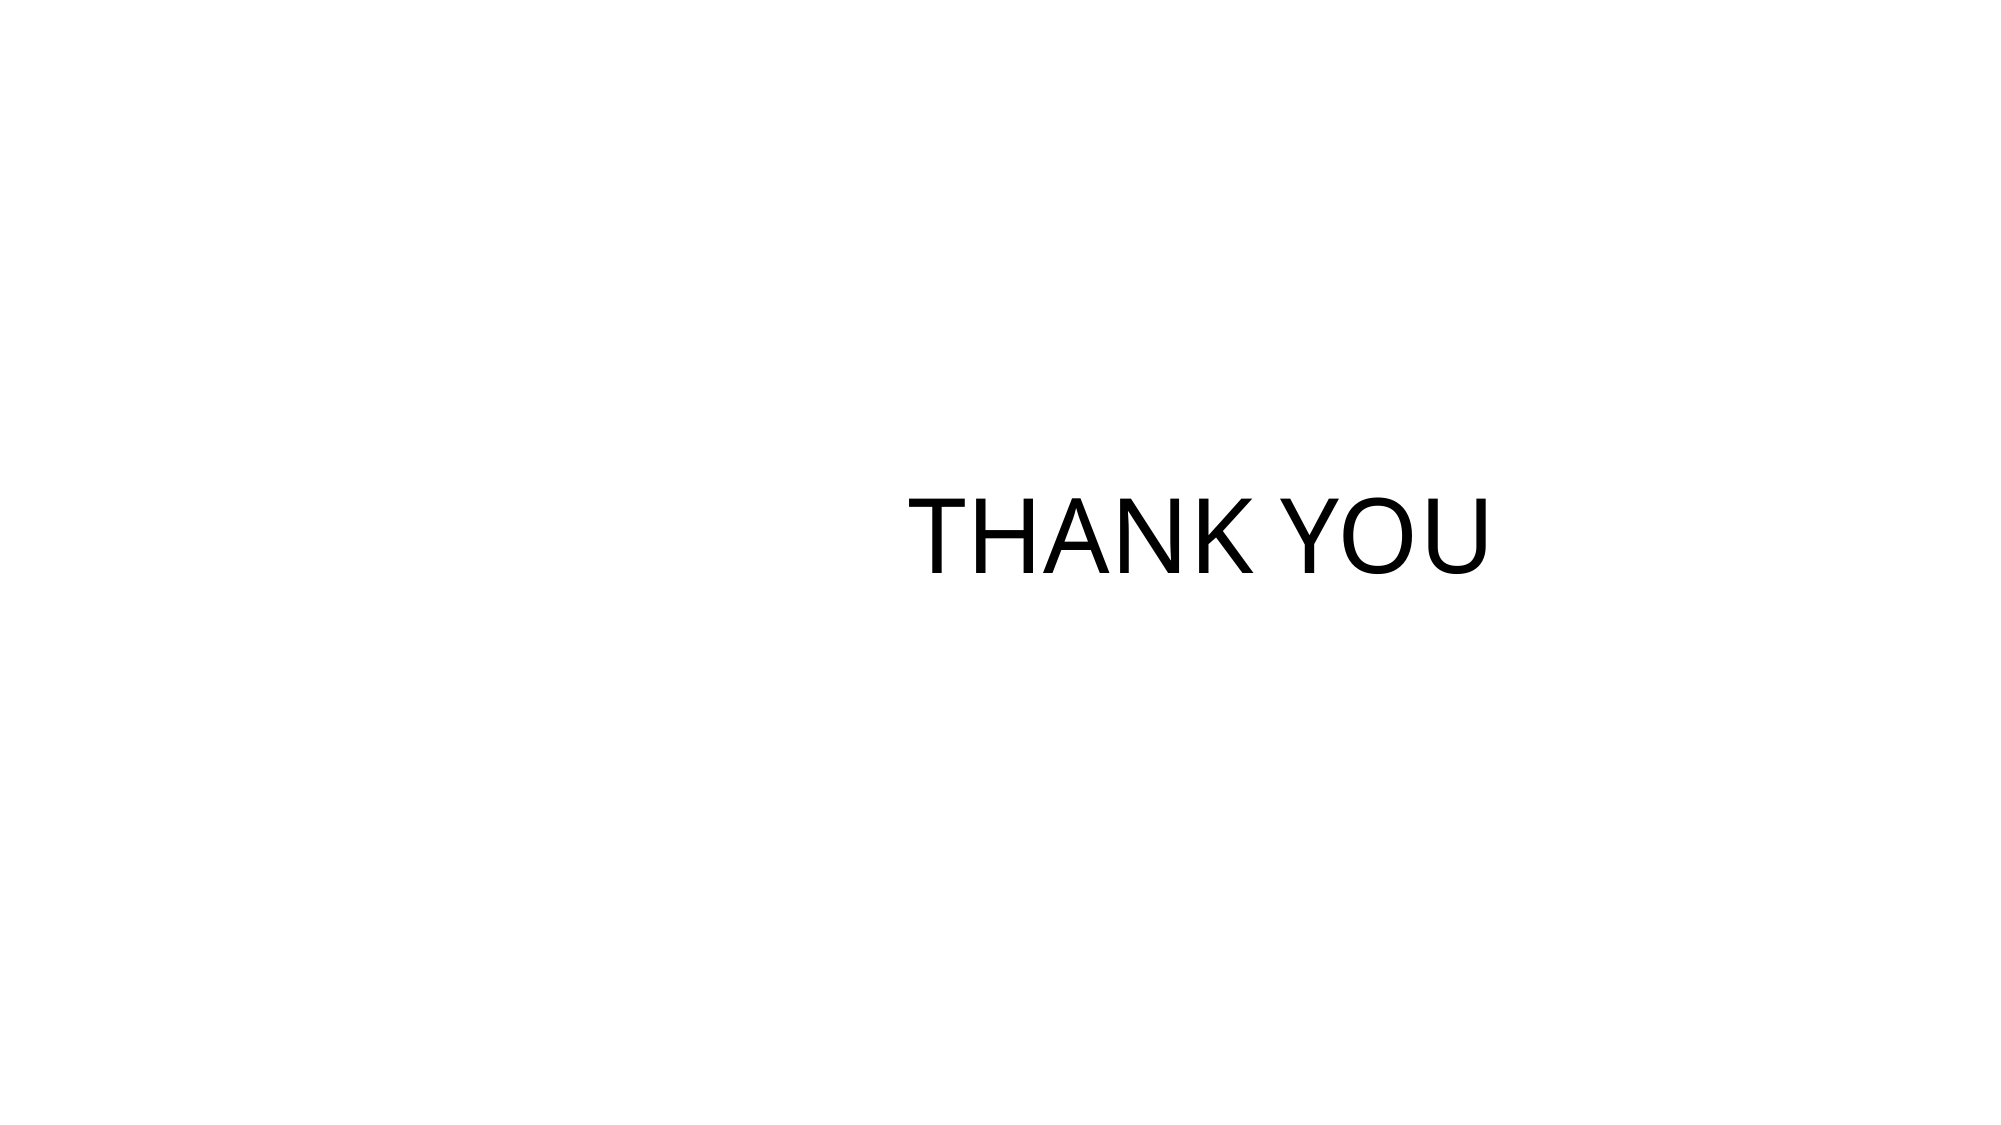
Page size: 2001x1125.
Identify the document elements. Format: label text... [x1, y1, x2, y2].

list THANK YOU [137, 476, 1863, 1014]
